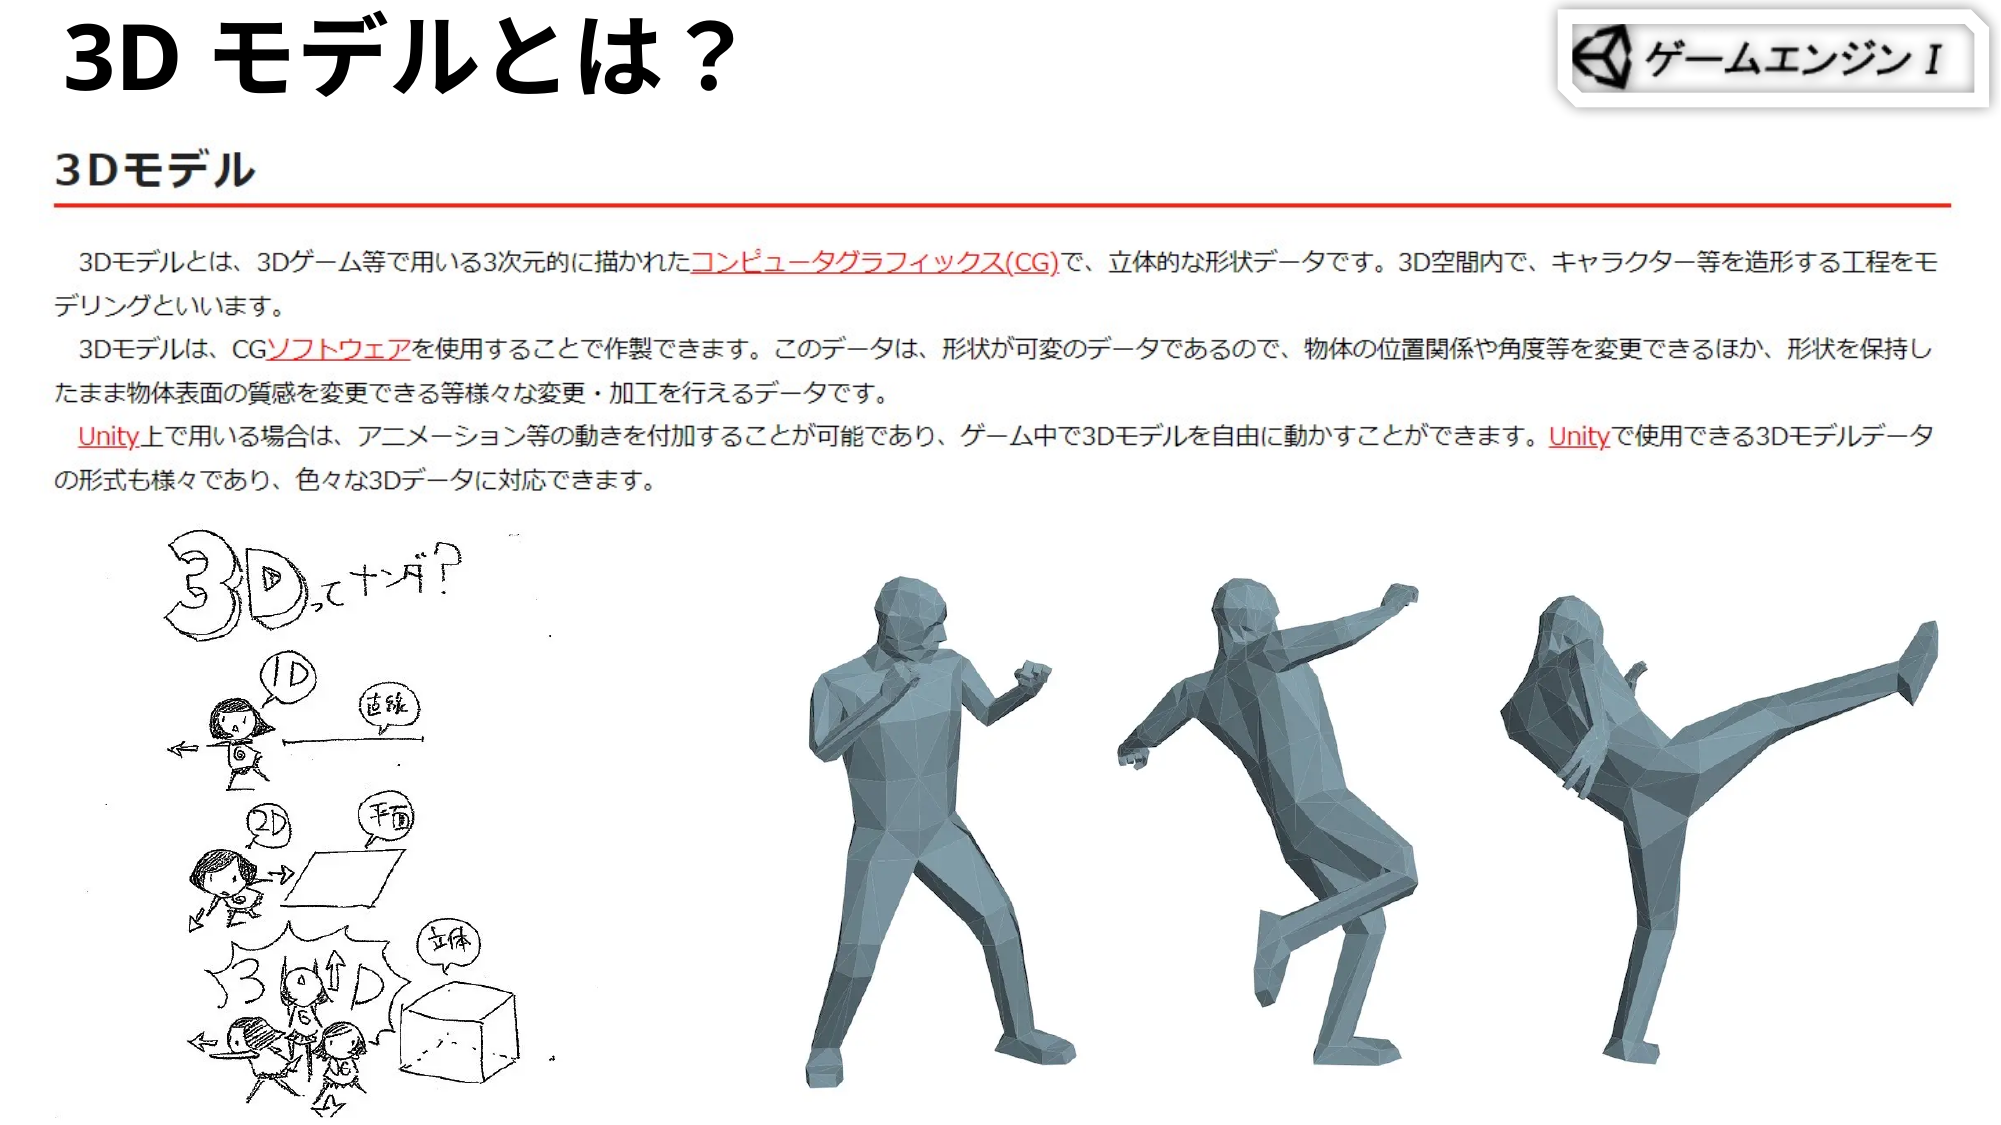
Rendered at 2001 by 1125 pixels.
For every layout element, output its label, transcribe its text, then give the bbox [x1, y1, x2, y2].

picture [48, 516, 598, 1125]
picture [1564, 16, 1982, 100]
text_box 3Dモデルとは？ [48, 0, 1565, 123]
picture [39, 140, 1961, 1125]
